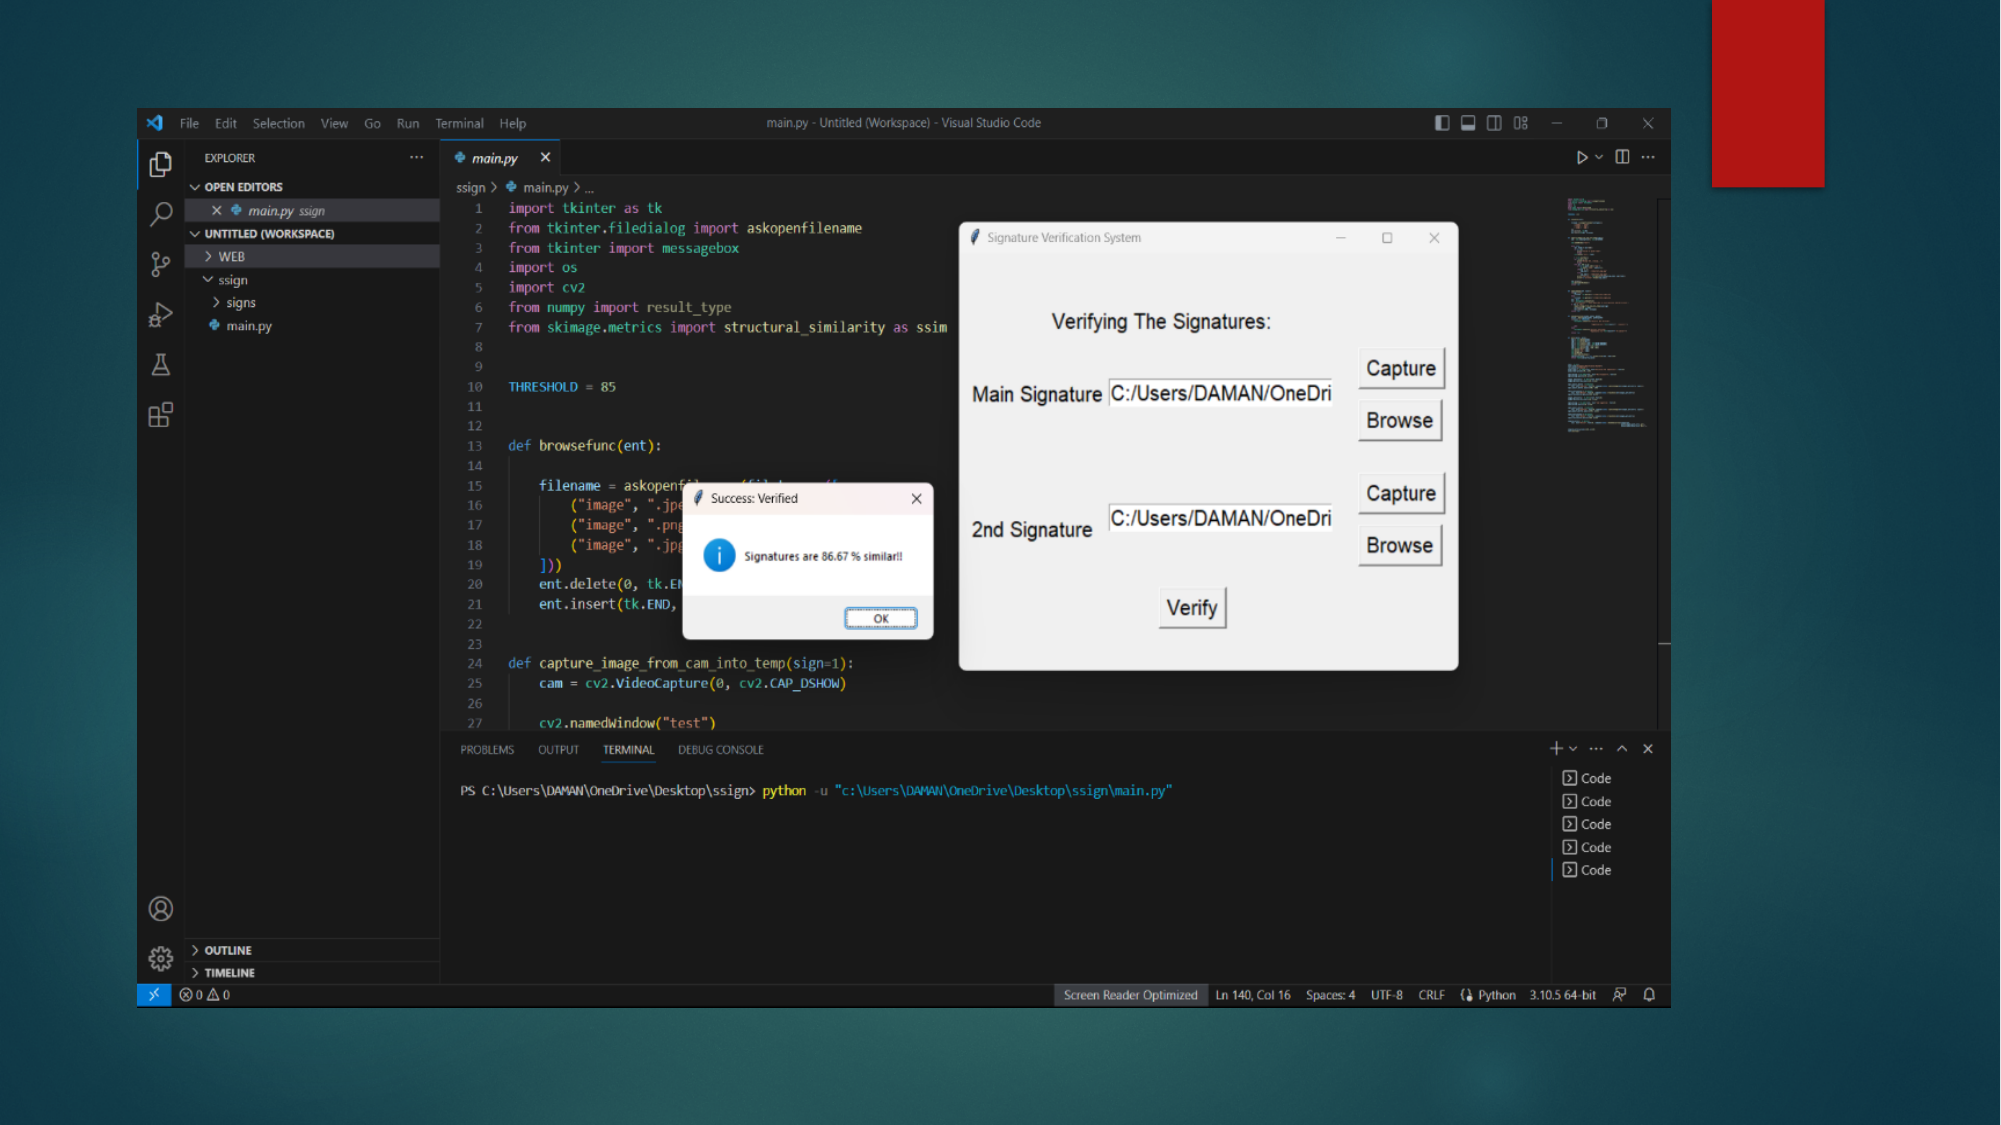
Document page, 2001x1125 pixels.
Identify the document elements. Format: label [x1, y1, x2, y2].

picture [0, 0, 1671, 1125]
